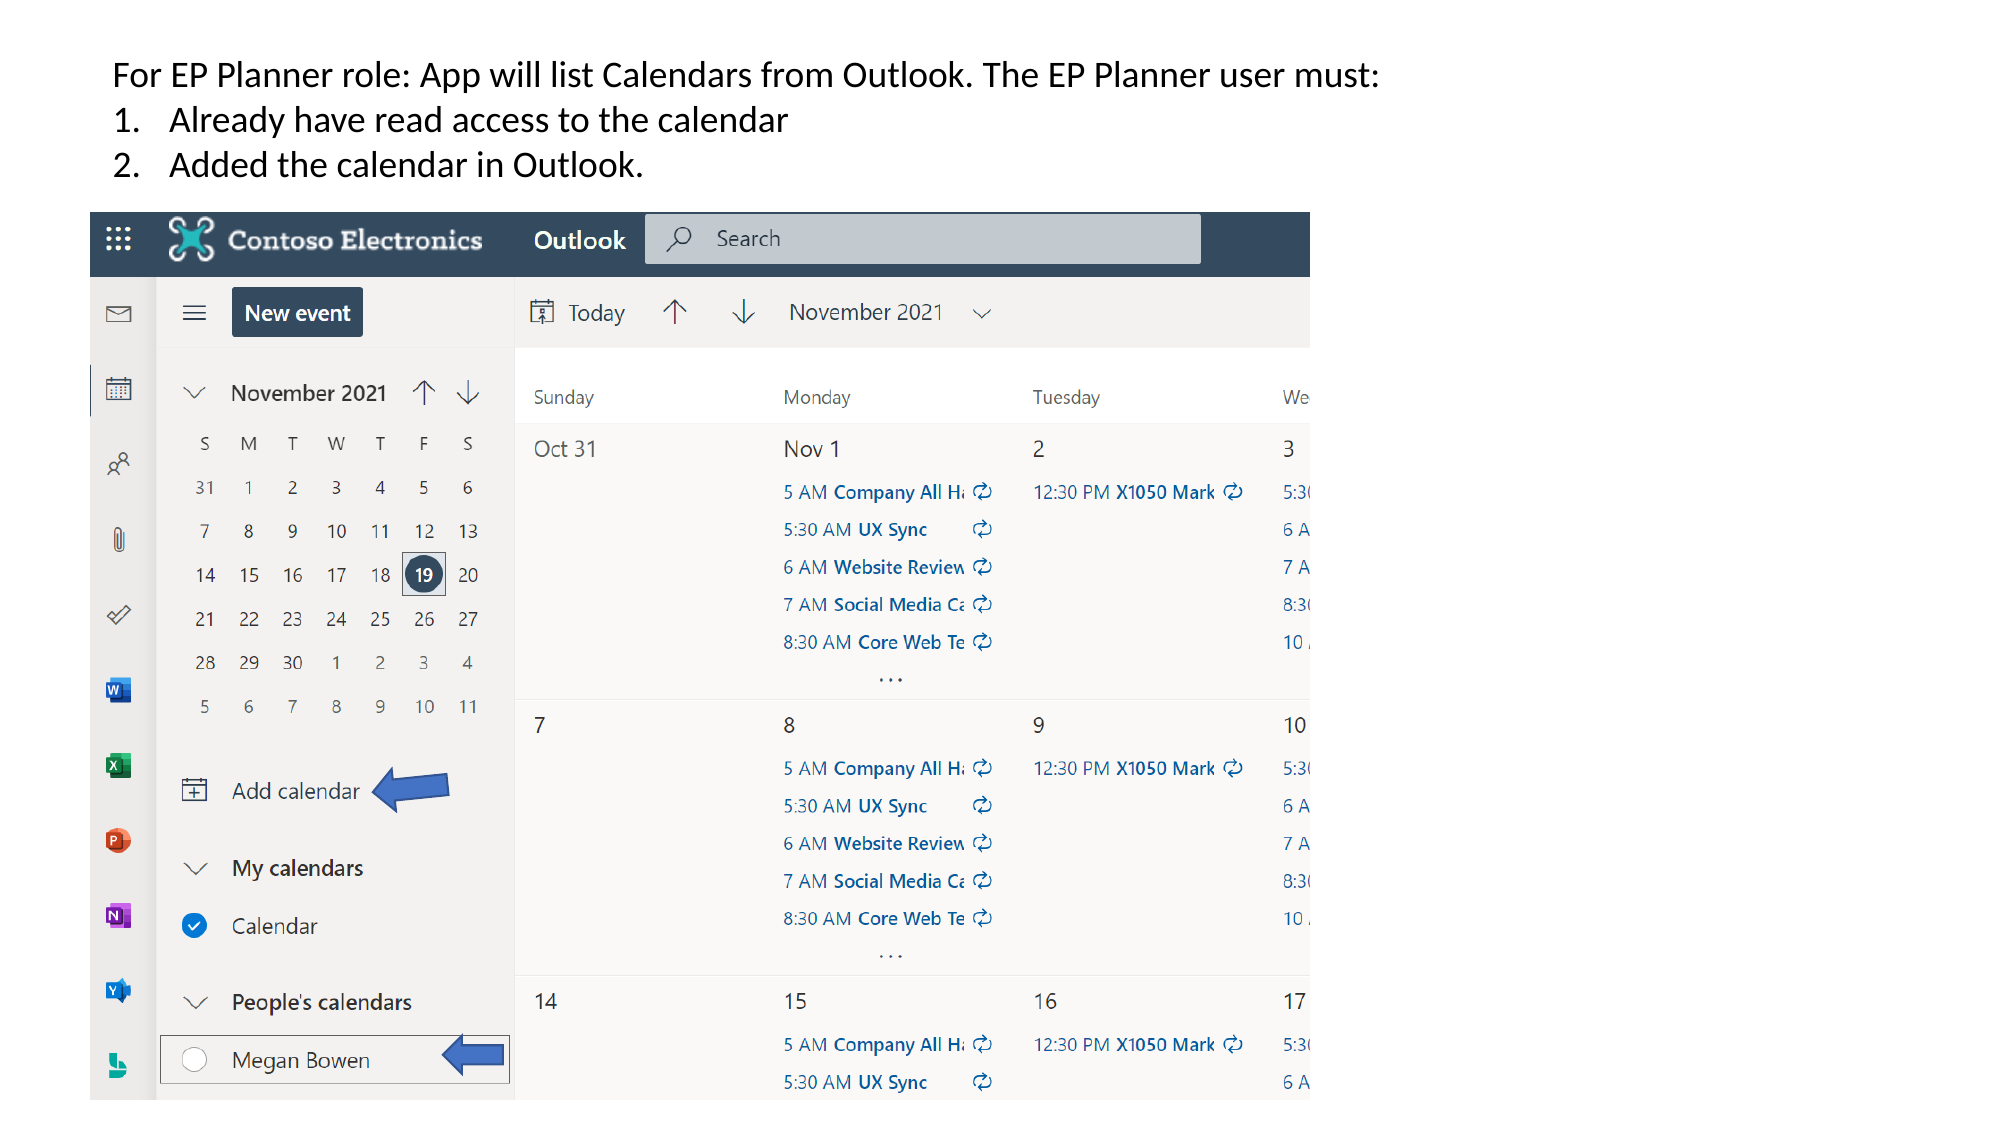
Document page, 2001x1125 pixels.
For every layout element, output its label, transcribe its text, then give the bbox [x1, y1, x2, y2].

picture [90, 212, 1310, 1100]
text_box For EP Planner role: App will list Calendars from Outlook. The EP Planner user must: Already have read access to the calendar Added the calendar in Outlook. [98, 42, 1397, 193]
